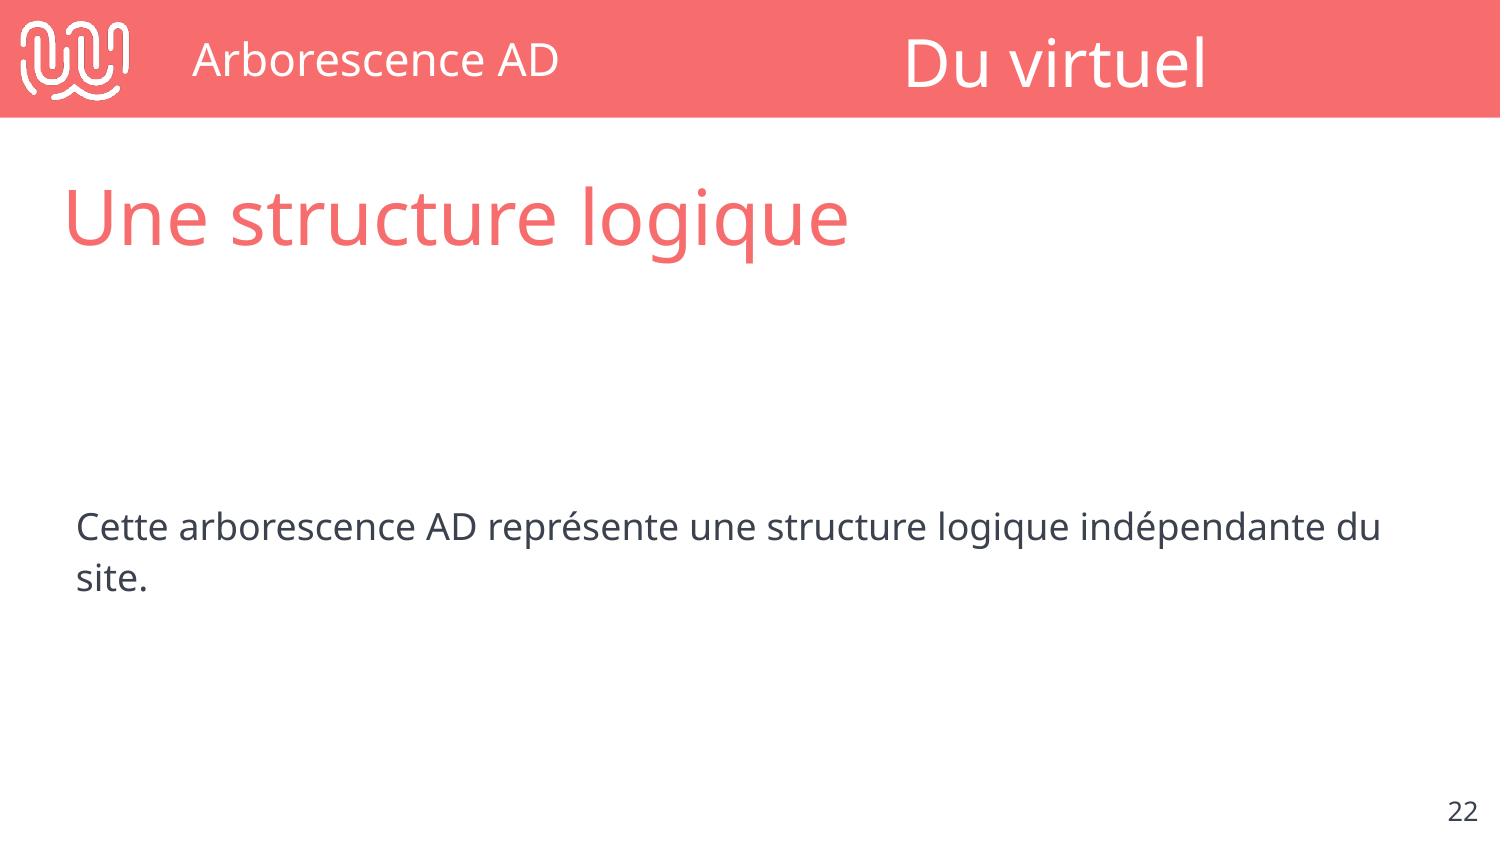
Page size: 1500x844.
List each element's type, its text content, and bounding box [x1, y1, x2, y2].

list Cette arborescence AD représente une structure logique indépendante du site. [75, 290, 1404, 805]
slide_number ‹#› [1403, 779, 1494, 844]
subtitle Du virtuel [902, 31, 1479, 91]
title Une structure logique [62, 168, 1452, 256]
picture [20, 20, 134, 101]
title Arborescence AD [192, 0, 896, 118]
